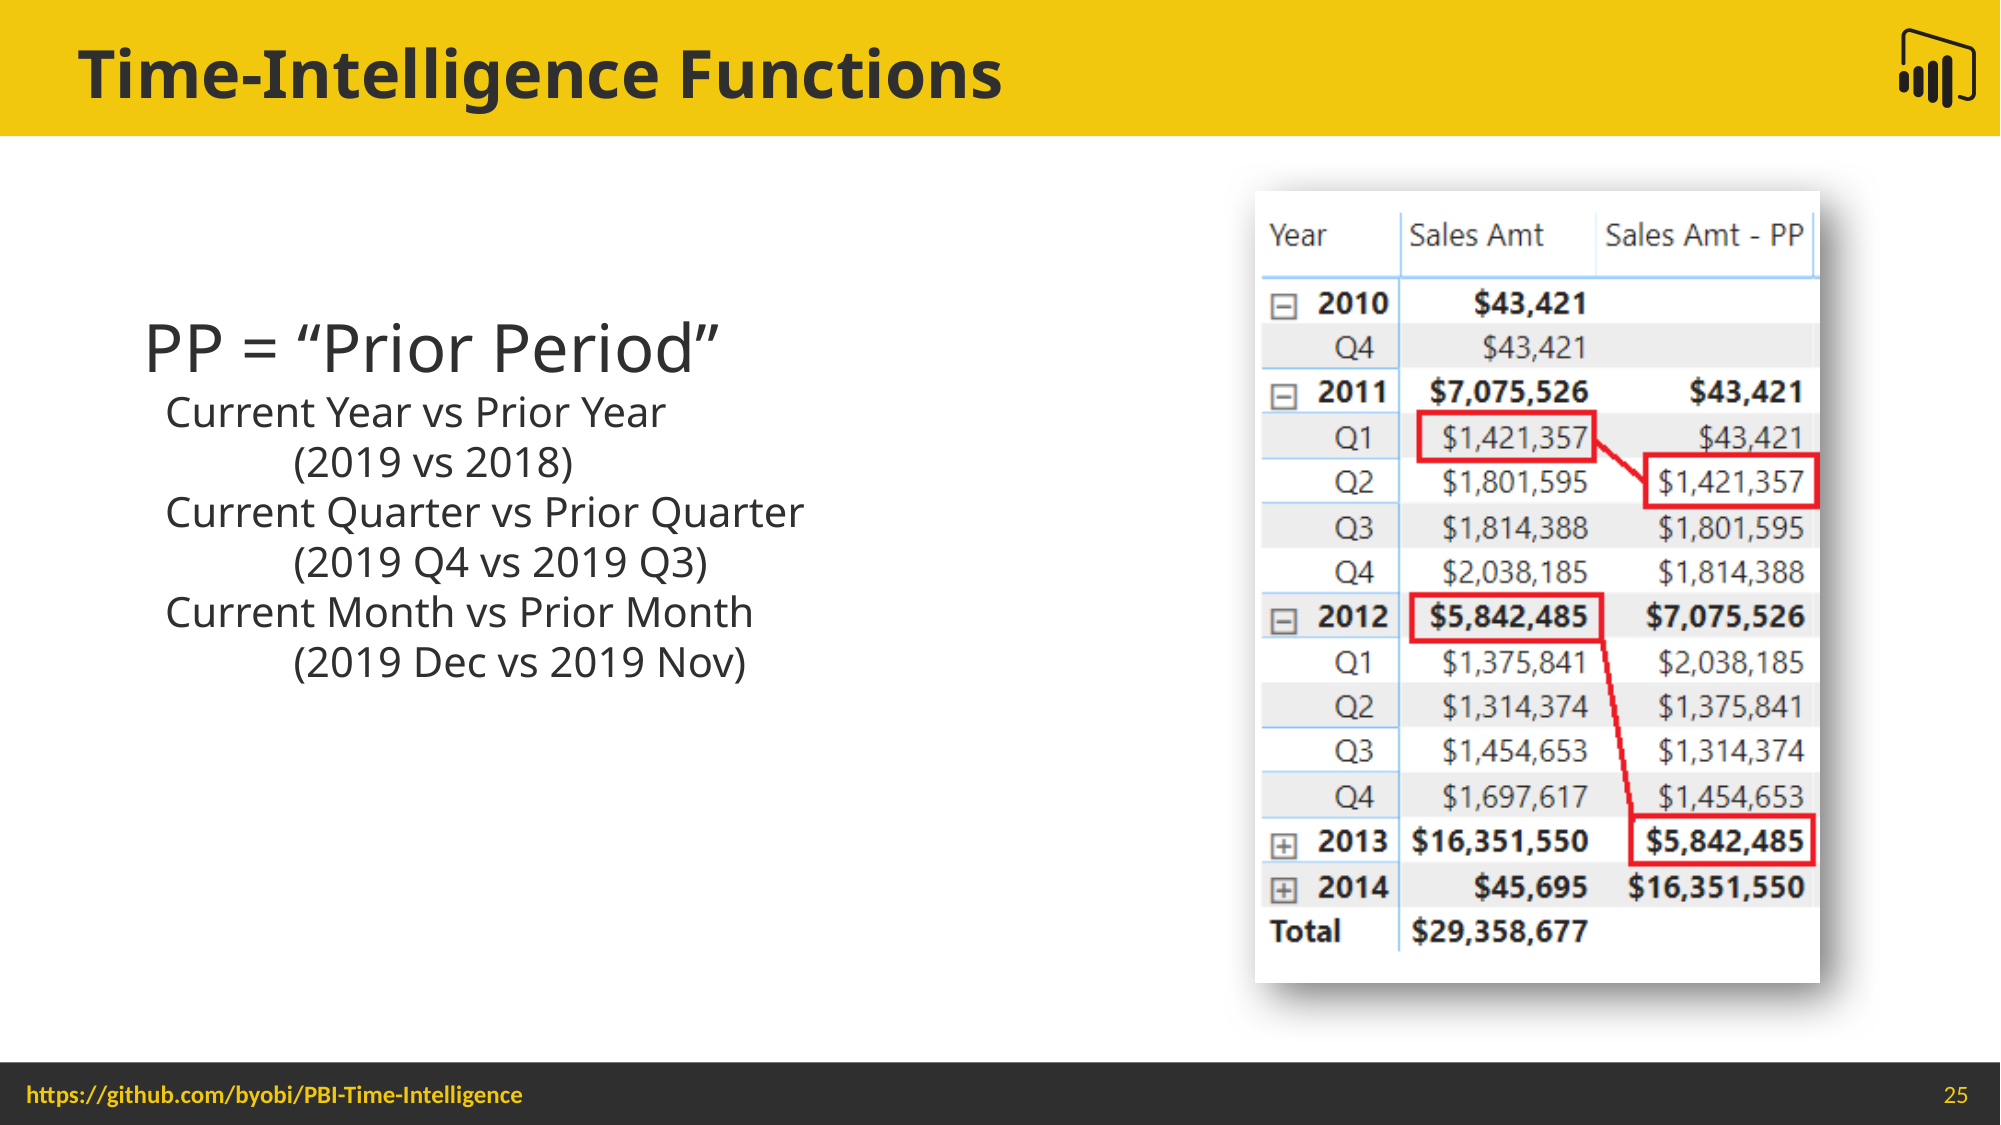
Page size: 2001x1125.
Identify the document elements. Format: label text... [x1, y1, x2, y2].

text_box Time-Intelligence Functions [62, 39, 1063, 119]
picture [1897, 28, 1978, 108]
text_box PP = “Prior Period” Current Year vs Prior Year (2019 vs 2018) Current Quarter vs Prior Quarter (2019 Q4 vs 2019 Q3) Current Month vs Prior Month (2019 Dec vs 2019 Nov) [128, 298, 1186, 694]
text_box [0, 0, 2000, 137]
picture [1255, 191, 1820, 983]
